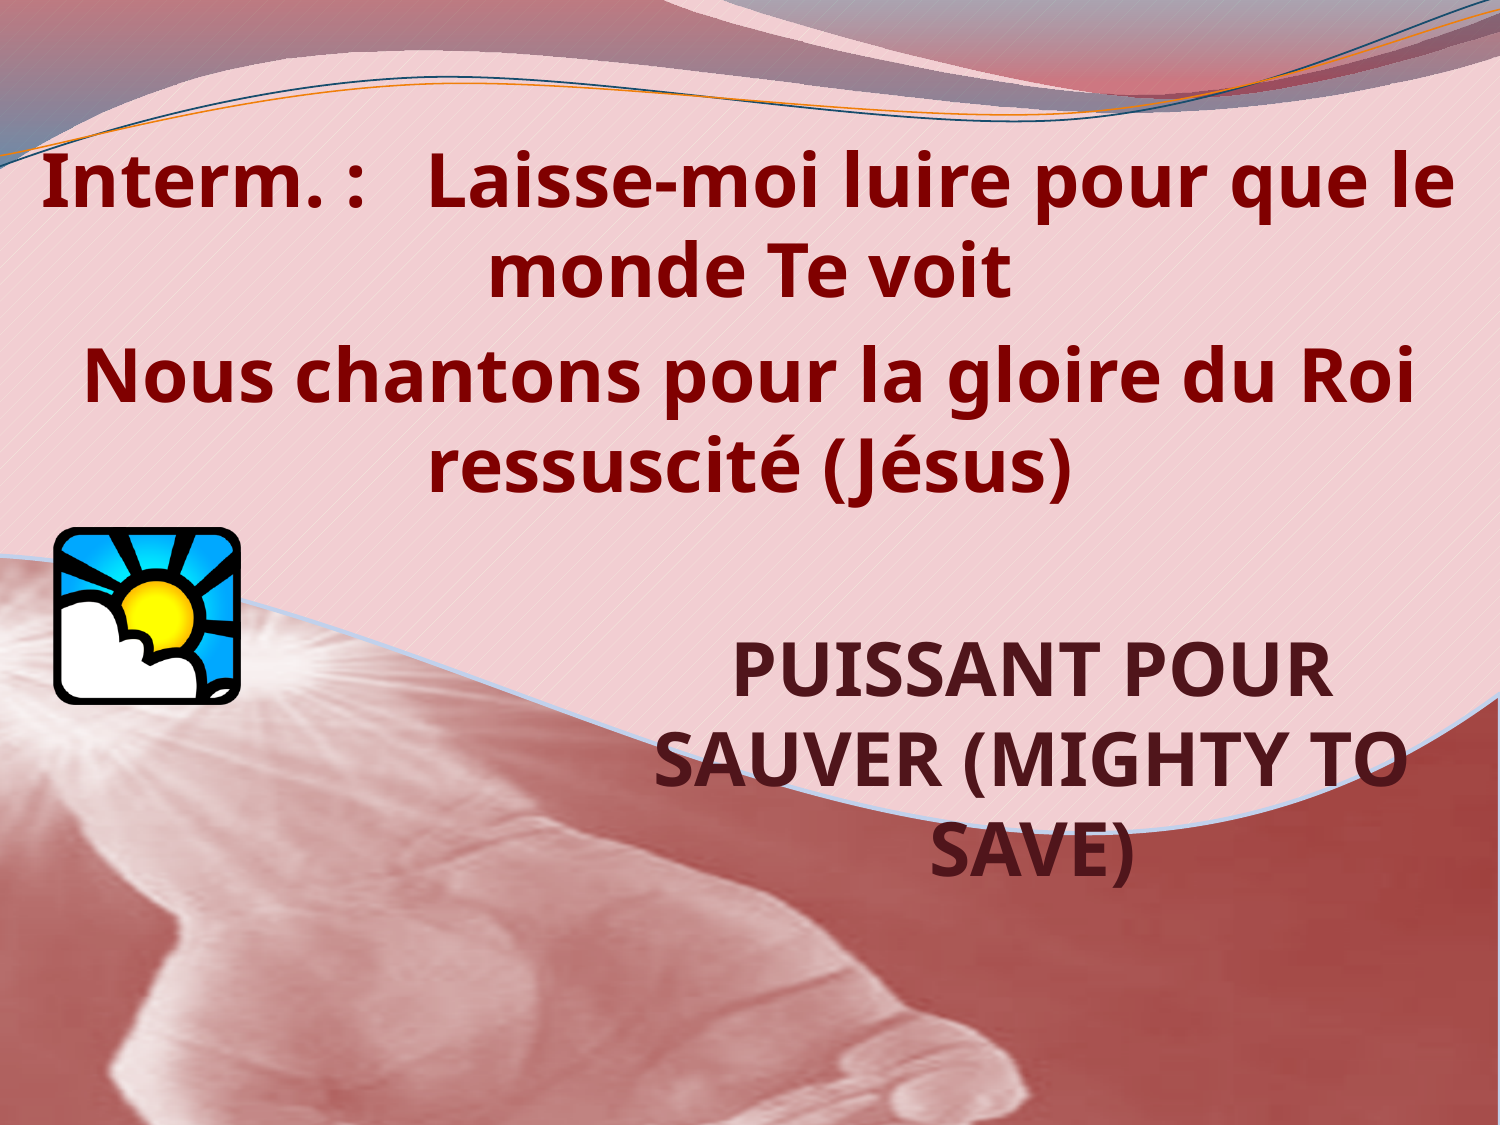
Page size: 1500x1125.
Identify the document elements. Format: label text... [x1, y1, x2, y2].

text_box [0, 610, 1500, 1125]
picture [52, 526, 241, 705]
text_box PUISSANT POUR SAUVER (MIGHTY TO SAVE) [584, 613, 1481, 899]
text_box Interm. : Laisse-moi luire pour que le monde Te voit Nous chantons pour la gloire du Roi ressuscité (Jésus) [0, 125, 1500, 610]
